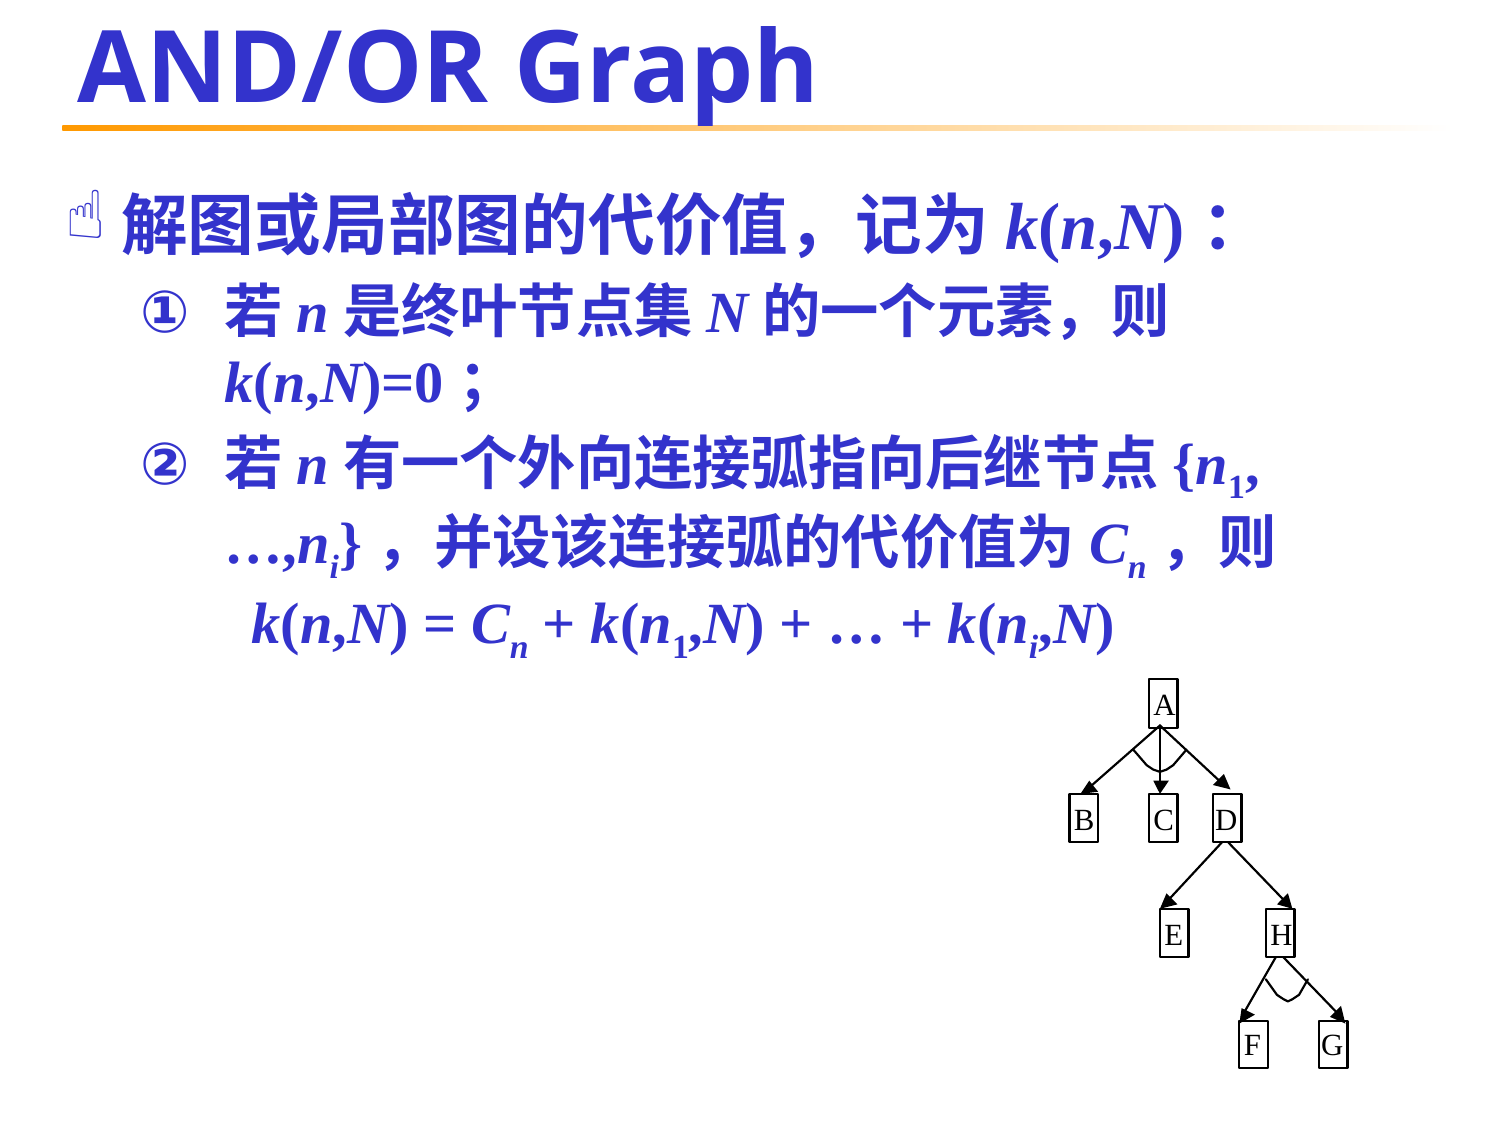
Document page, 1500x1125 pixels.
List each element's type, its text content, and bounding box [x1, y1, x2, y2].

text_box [974, 656, 1373, 1093]
title AND/OR Graph [62, 0, 1500, 125]
list 解图或局部图的代价值，记为k(n,N)： 若n是终叶节点集N的一个元素，则k(n,N)=0； 若n有一个外向连接弧指向后继节点{n1,…,ni}，并设该连接弧的代价值为Cn，则 k(n,N) = Cn + k(n1,N) + … + k(ni,N) [50, 174, 1450, 1088]
